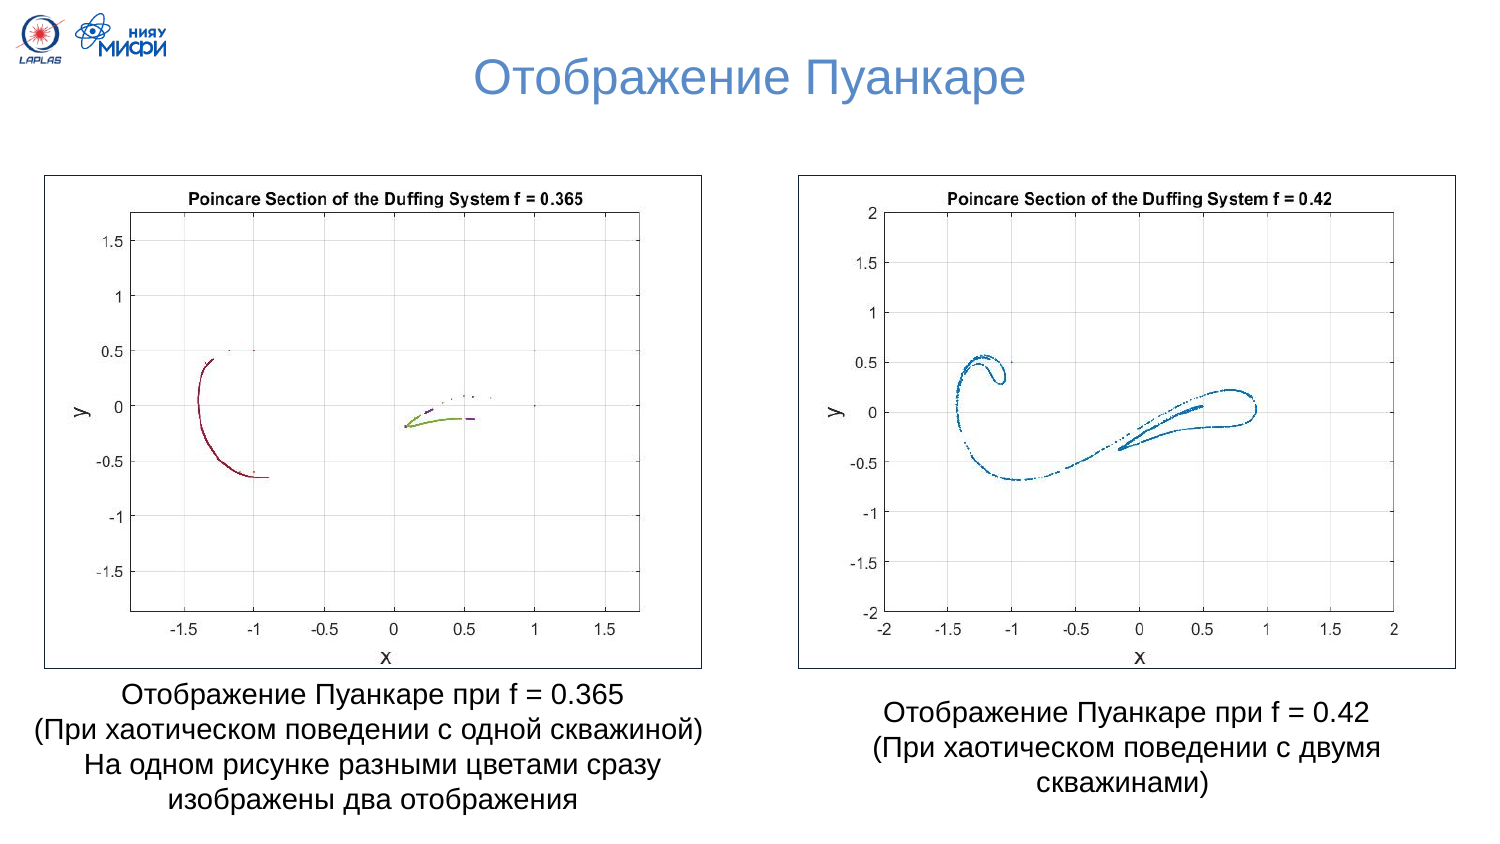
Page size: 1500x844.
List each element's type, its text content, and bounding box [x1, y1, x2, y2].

text_box Отображение Пуанкаре при f = 0.42 (При хаотическом поведении с двумя скважинами) [798, 685, 1456, 806]
picture [13, 12, 72, 68]
picture [798, 175, 1456, 669]
text_box Отображение Пуанкаре при f = 0.365 (При хаотическом поведении с одной скважиной) На одном рисунке разными цветами сразу изображены два отображения [0, 668, 748, 823]
picture [75, 13, 166, 57]
picture [44, 175, 702, 669]
text_box Отображение Пуанкаре [198, 36, 1302, 112]
